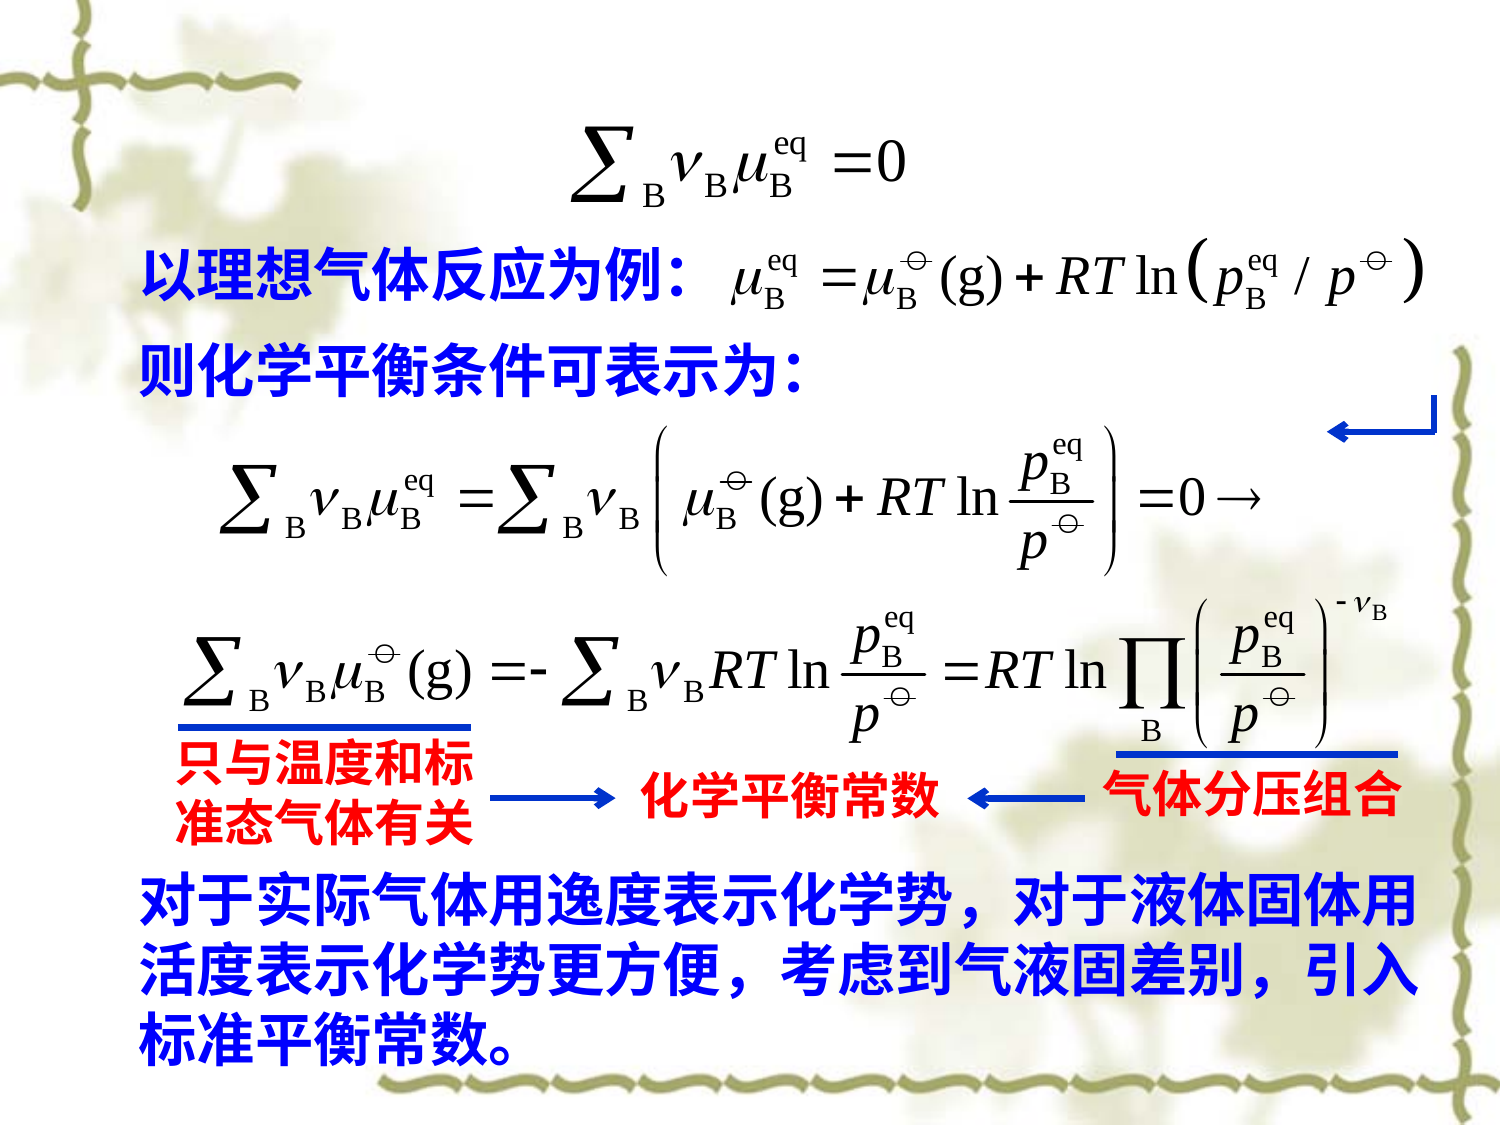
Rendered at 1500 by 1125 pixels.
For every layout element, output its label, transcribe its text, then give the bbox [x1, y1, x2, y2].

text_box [720, 229, 1432, 333]
text_box 化学平衡常数 [625, 772, 961, 832]
text_box 只与温度和标准态气体有关 [157, 724, 492, 856]
picture [0, 0, 1500, 1125]
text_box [175, 576, 1402, 763]
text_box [561, 114, 920, 219]
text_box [211, 412, 1282, 574]
text_box 气体分压组合 [1085, 755, 1420, 830]
text_box 对于实际气体用逸度表示化学势，对于液体固体用活度表示化学势更方便，考虑到气液固差别，引入标准平衡常数。 [123, 856, 1439, 1081]
text_box 则化学平衡条件可表示为： [123, 327, 1389, 412]
text_box 以理想气体反应为例： [123, 230, 718, 316]
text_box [1326, 395, 1436, 434]
